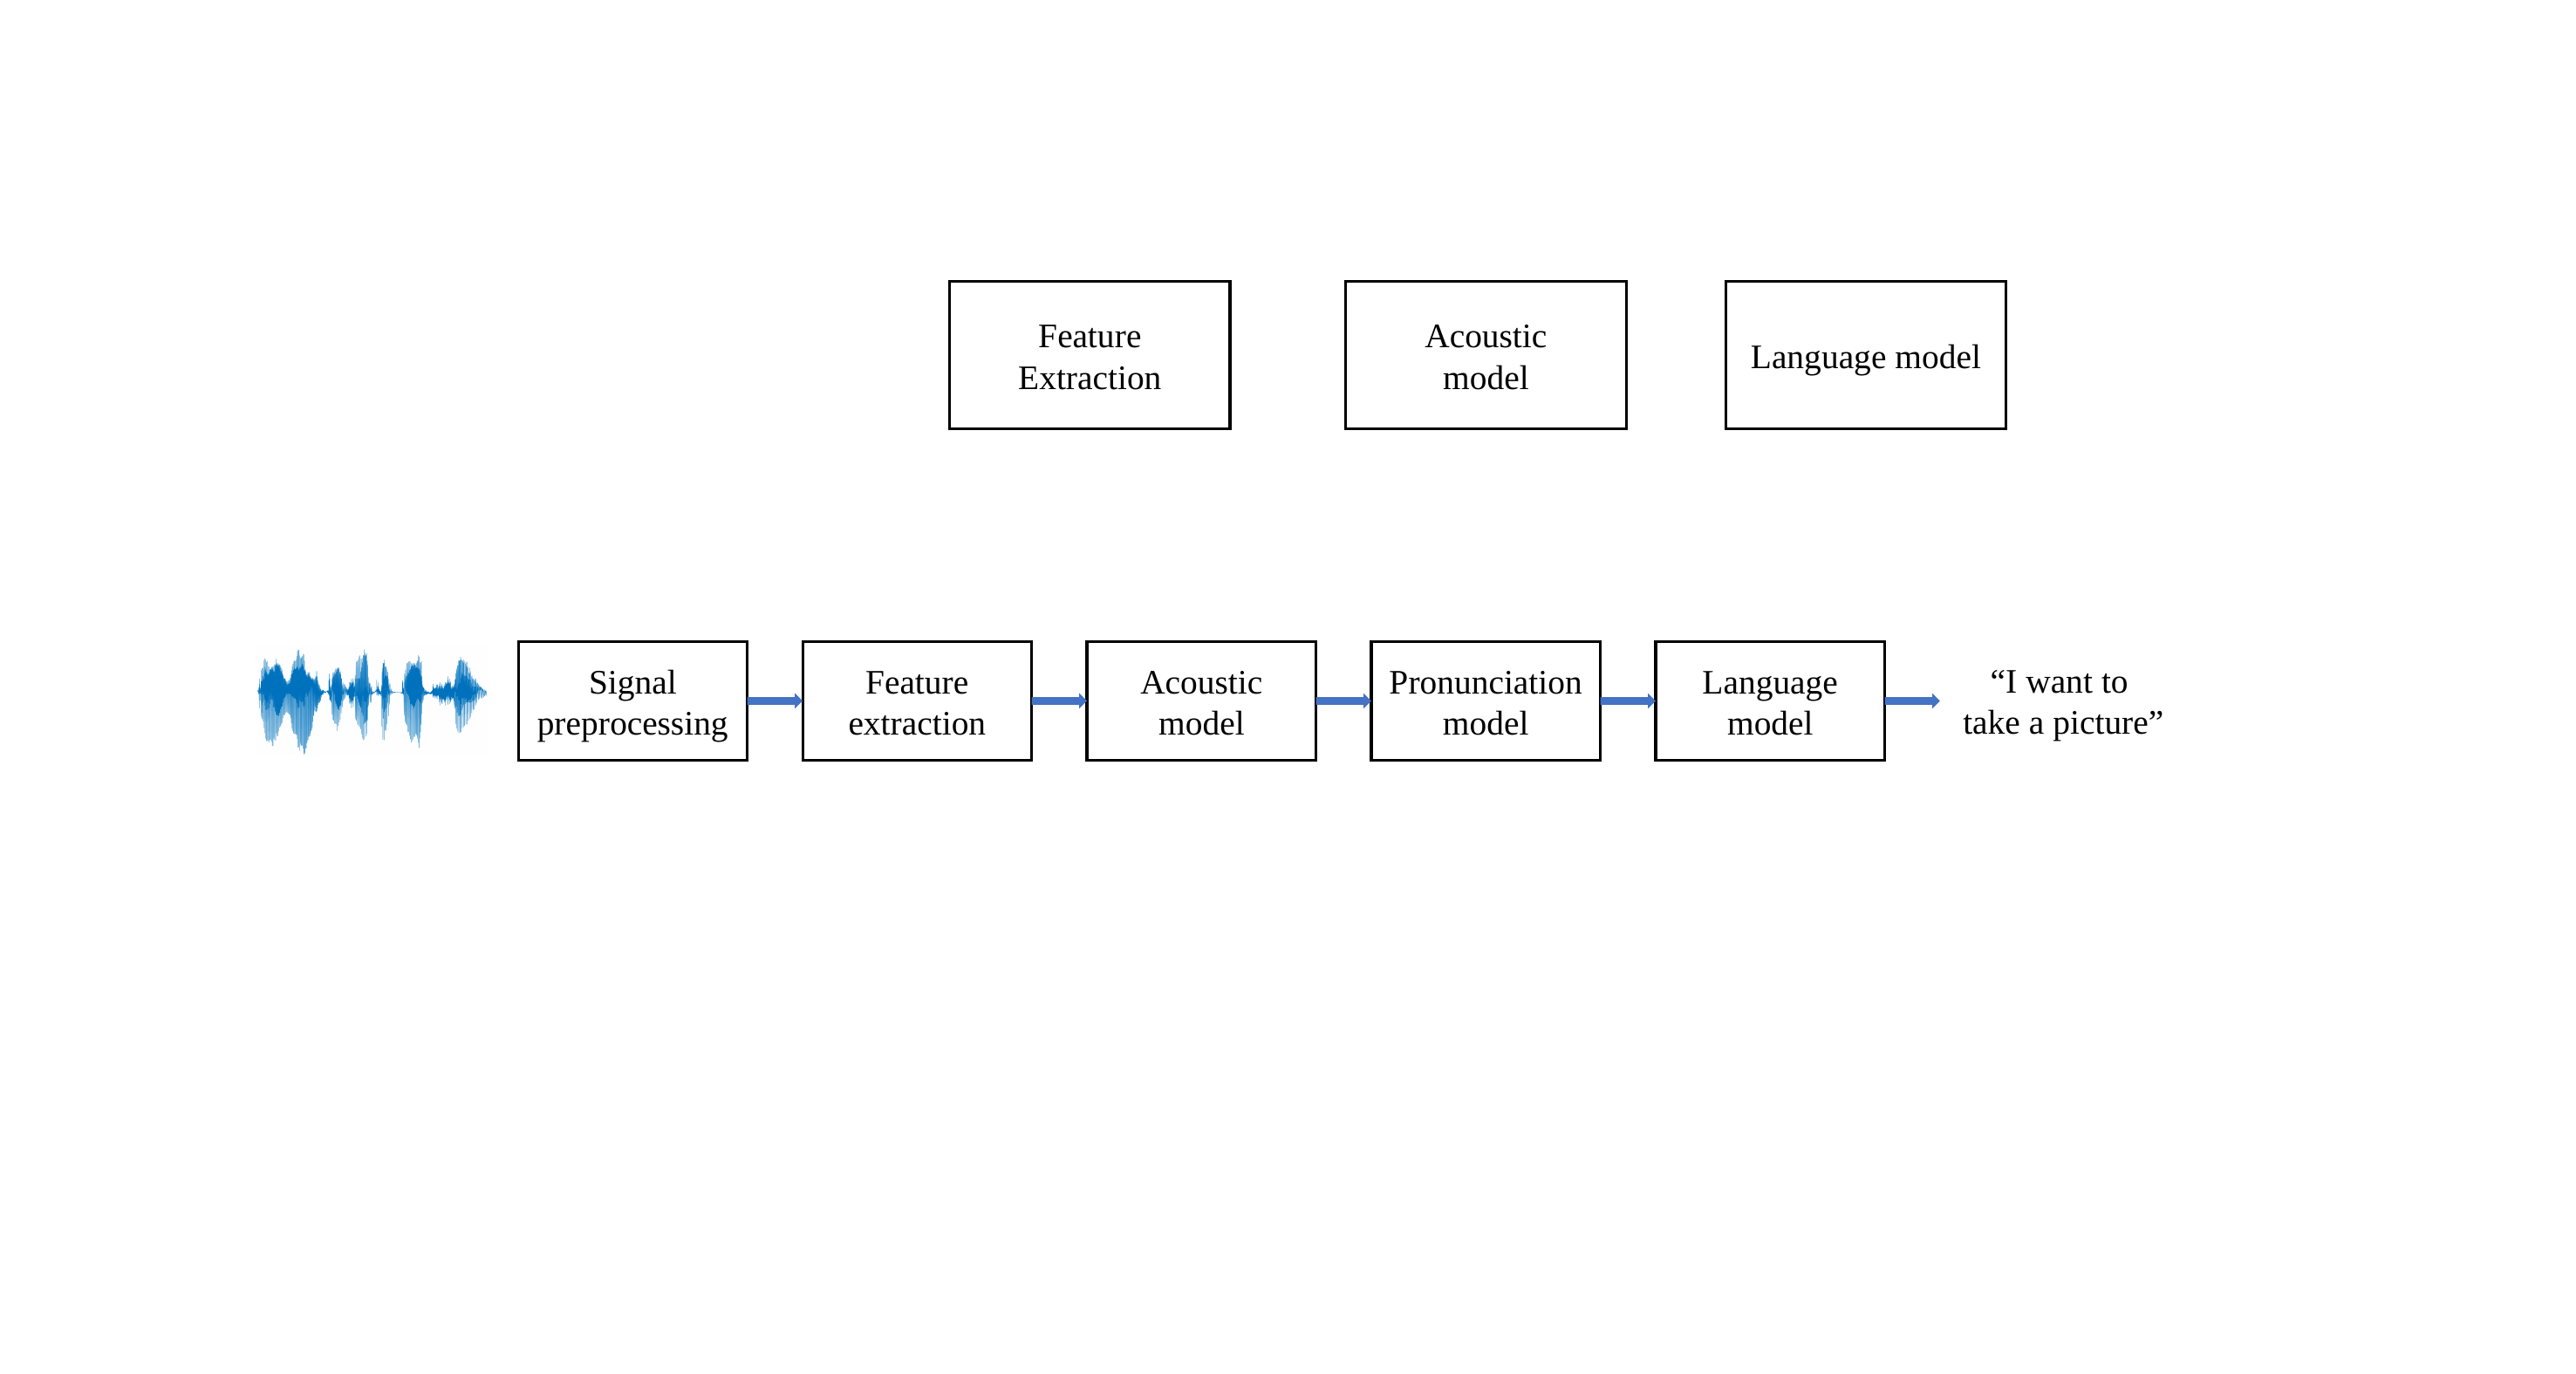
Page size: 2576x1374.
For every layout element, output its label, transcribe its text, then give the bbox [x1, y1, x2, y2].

text_box Acoustic model [1345, 280, 1627, 429]
text_box Feature Extraction [949, 280, 1231, 429]
picture [257, 646, 487, 755]
text_box Acoustic model [1086, 640, 1317, 762]
text_box [1599, 691, 1657, 711]
text_box Signal preprocessing [517, 640, 748, 762]
text_box Pronunciation model [1370, 640, 1602, 762]
text_box [1883, 691, 1941, 711]
text_box [1315, 691, 1373, 711]
text_box Feature extraction [802, 640, 1033, 762]
text_box Language model [1725, 280, 2007, 429]
text_box [1030, 691, 1089, 711]
text_box “I want to take a picture” [1941, 652, 2177, 749]
text_box [746, 691, 804, 711]
text_box Language model [1655, 640, 1886, 762]
